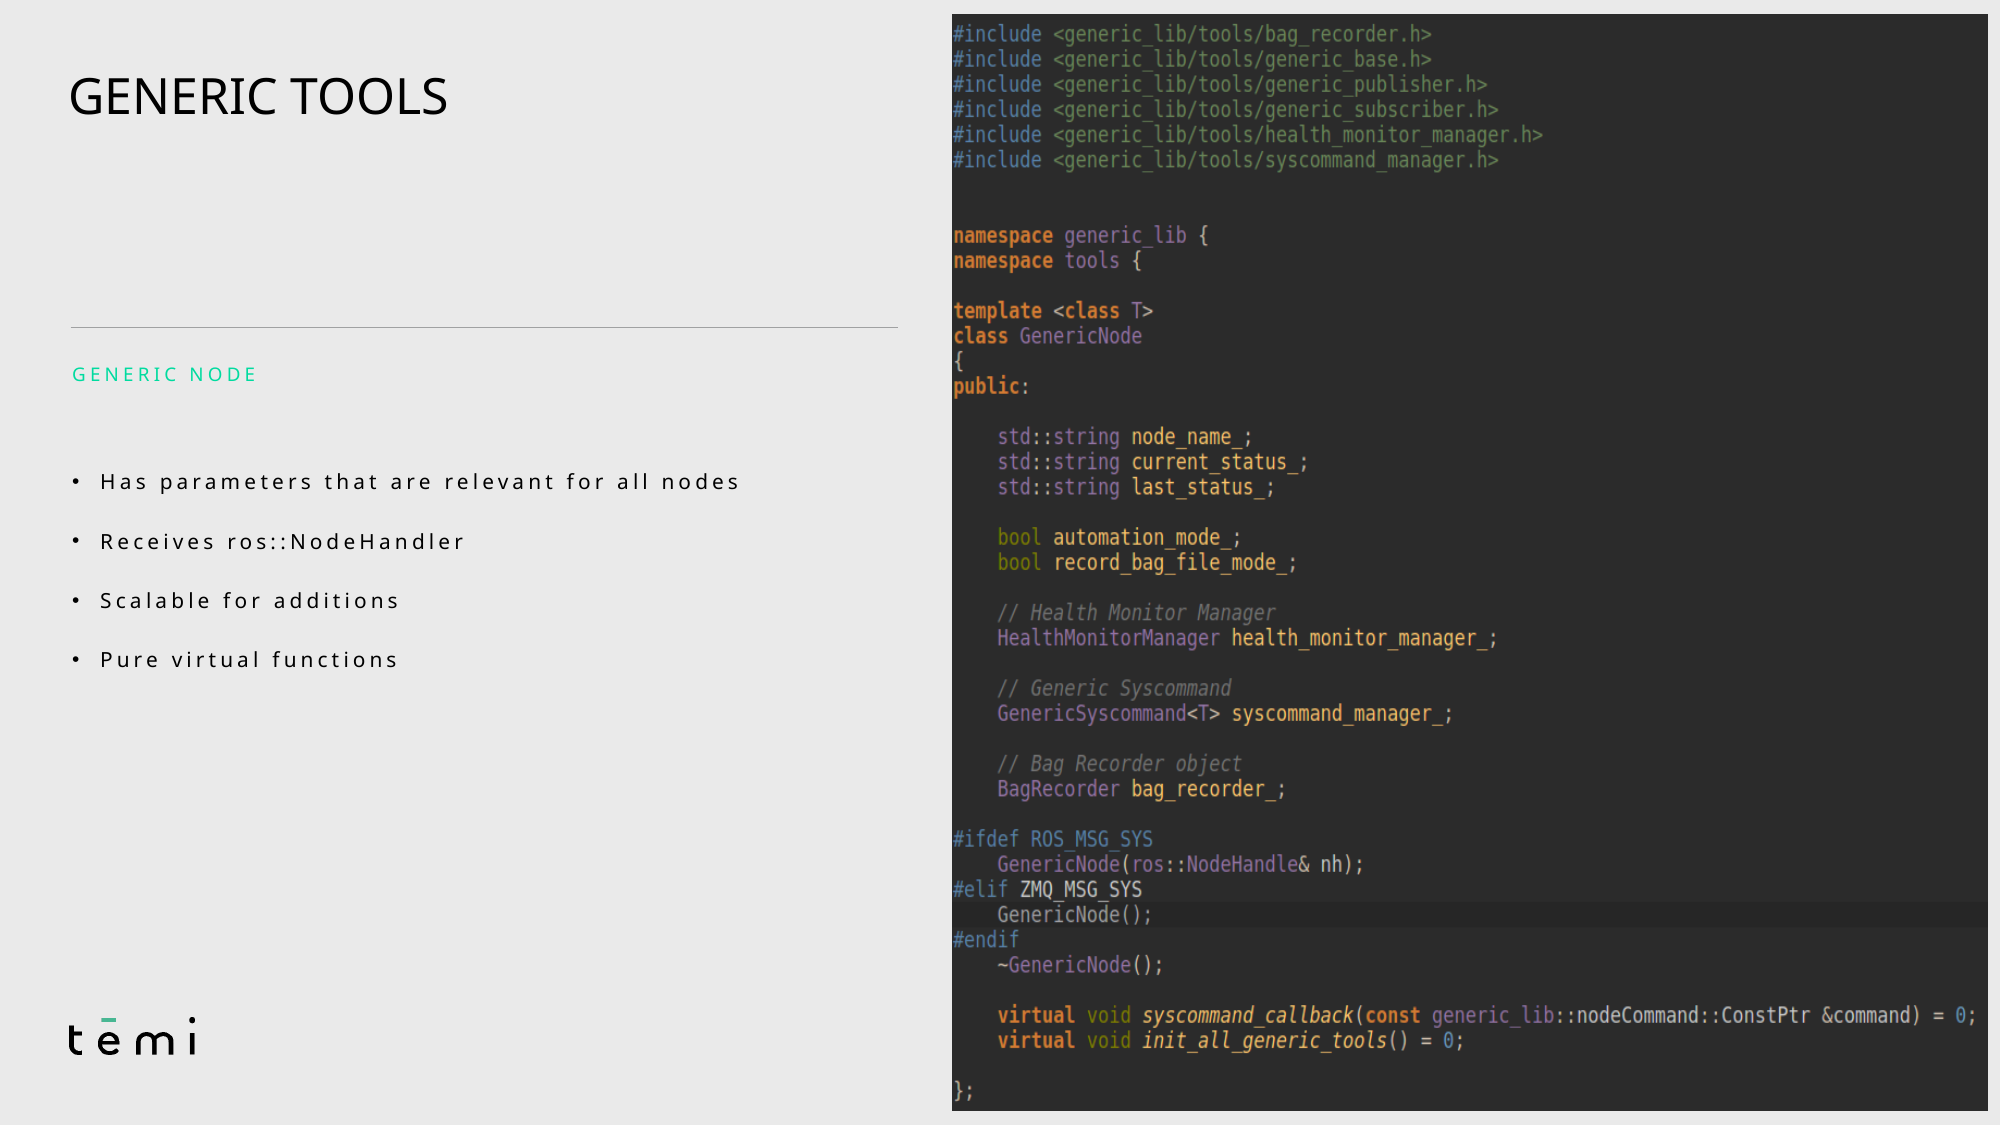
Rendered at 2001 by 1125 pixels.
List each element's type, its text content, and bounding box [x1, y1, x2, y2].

picture [69, 1017, 195, 1055]
list Generic Node [57, 357, 546, 406]
picture [952, 14, 1988, 1111]
text_box Has parameters that are relevant for all nodes Receives ros::NodeHandler Scalable for additions Pure virtual functions [57, 456, 767, 971]
title Generic tools [53, 64, 952, 224]
